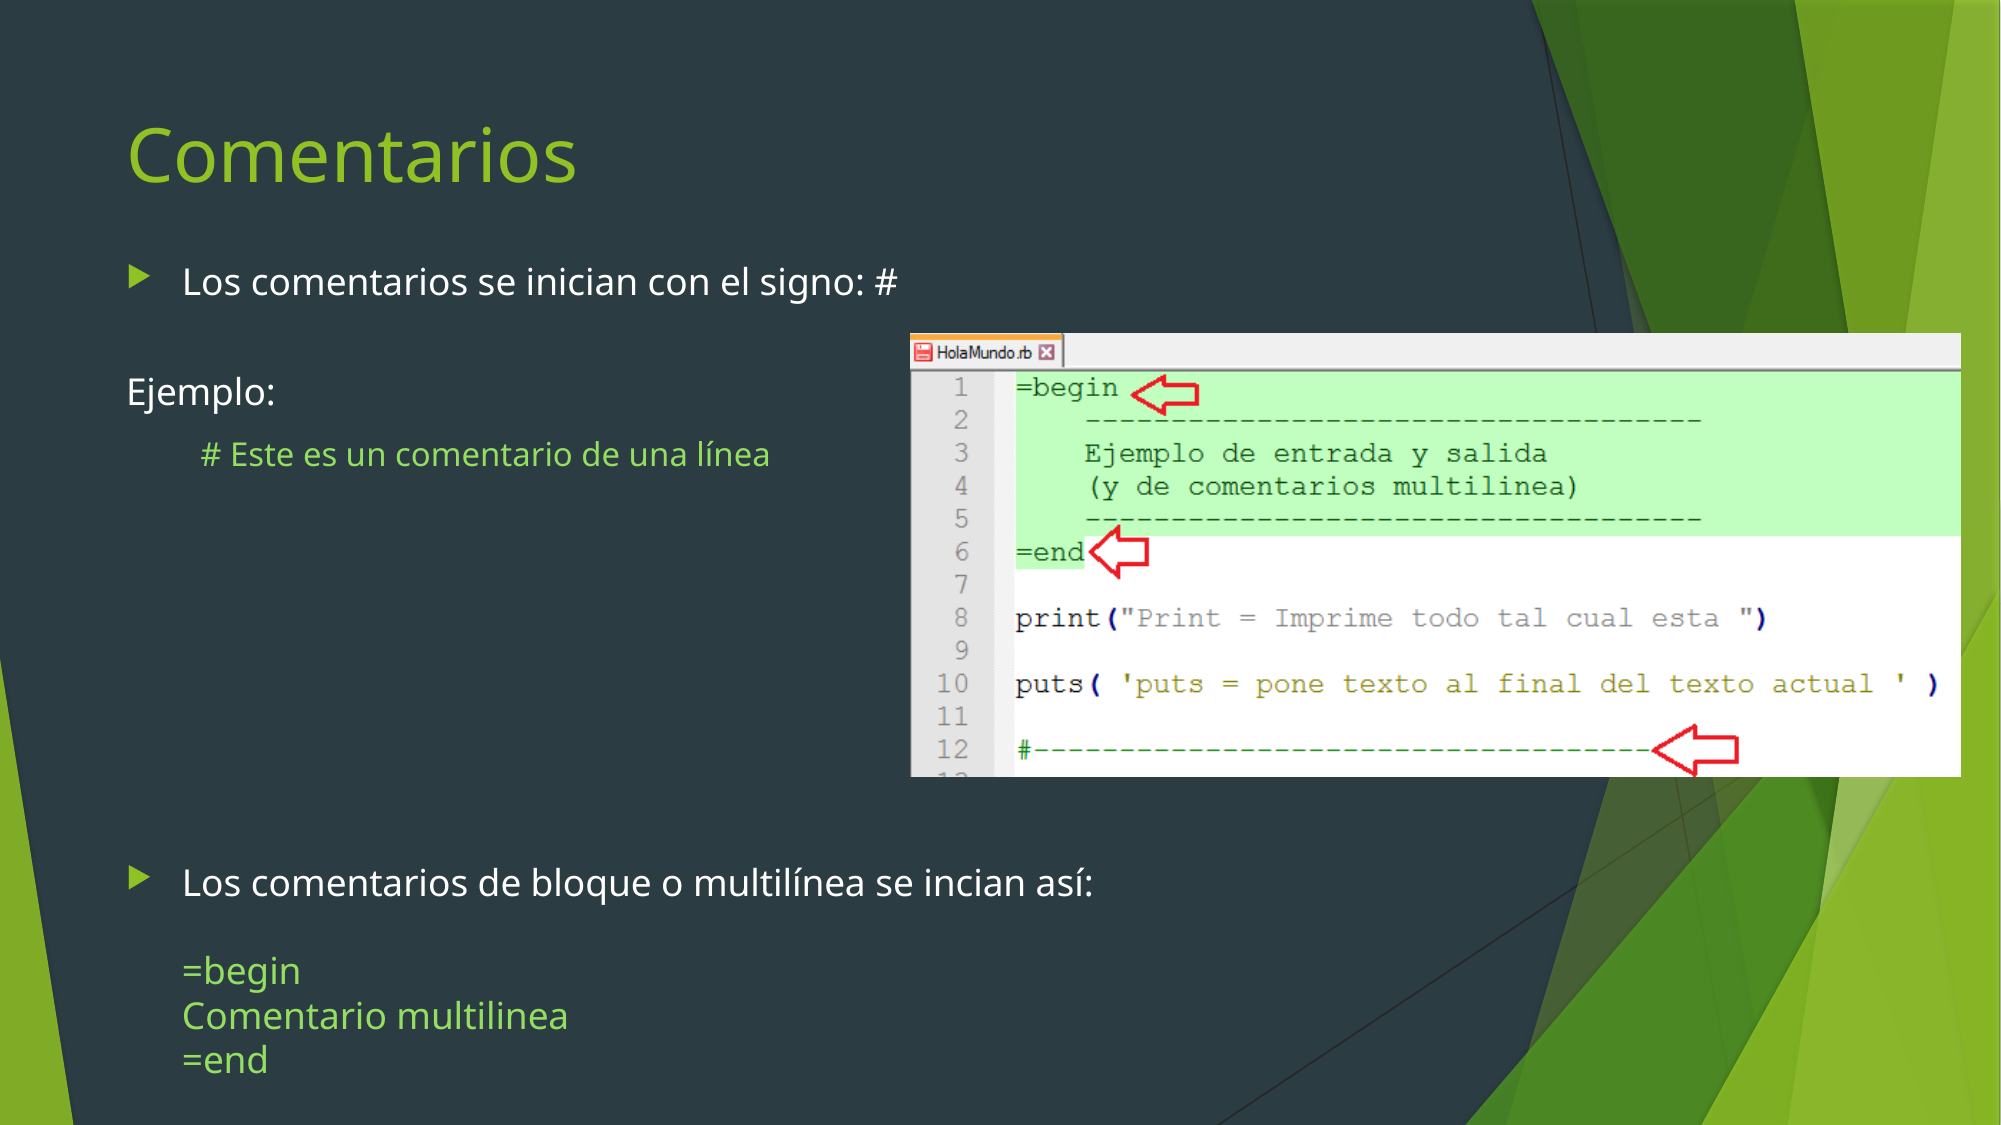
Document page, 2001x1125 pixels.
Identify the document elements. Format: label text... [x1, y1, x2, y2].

picture [910, 332, 1962, 778]
title Comentarios [111, 99, 1522, 251]
list Los comentarios se inician con el signo: # Ejemplo: # Este es un comentario de una línea Los comentarios de bloque o multilínea se incian así: =begin Comentario multilinea =end [111, 251, 1898, 1091]
